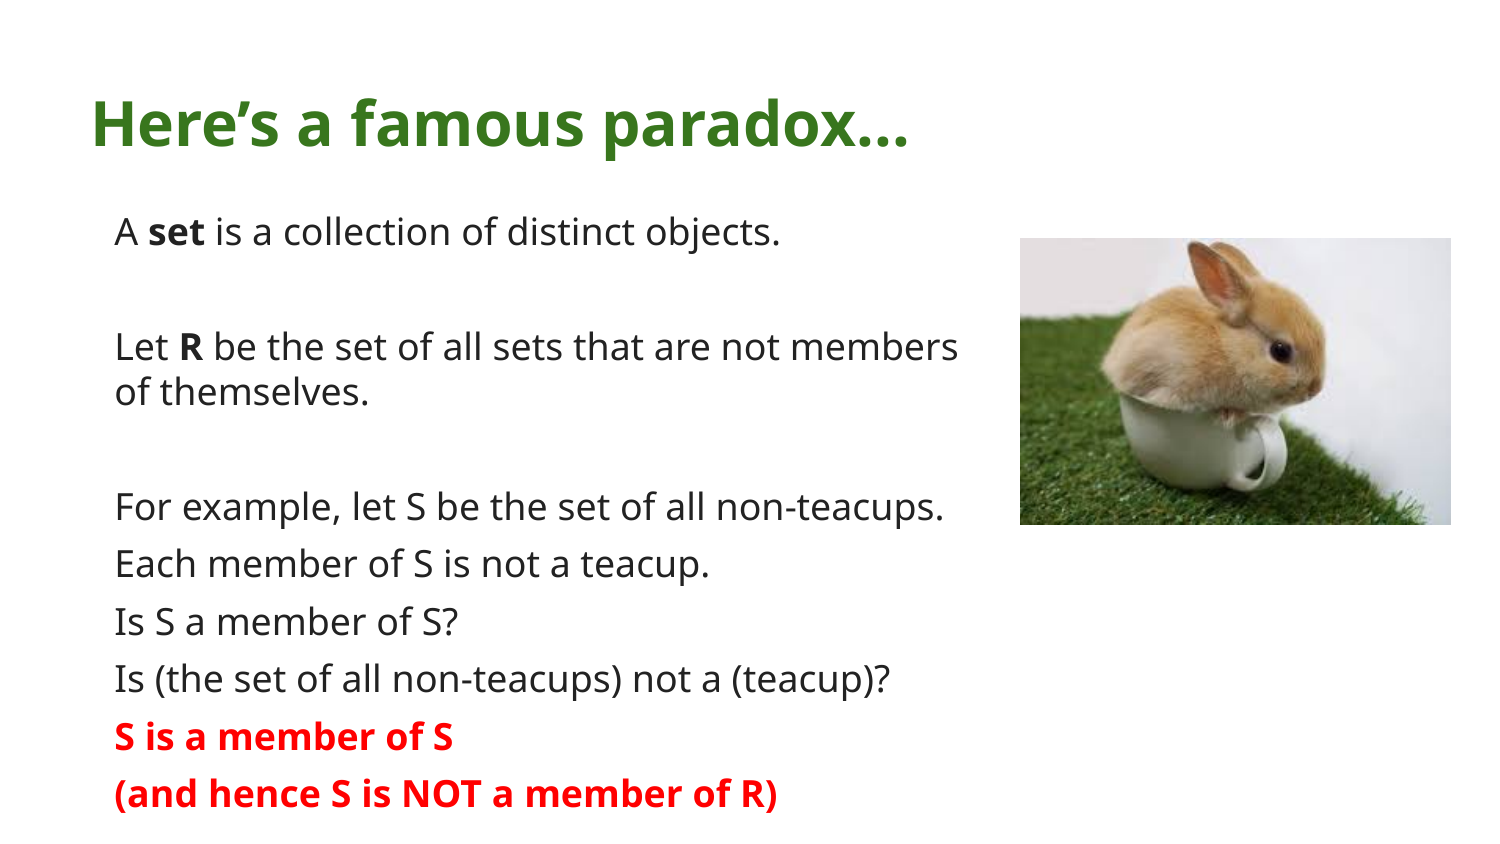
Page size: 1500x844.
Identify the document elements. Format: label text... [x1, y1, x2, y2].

picture [1020, 238, 1451, 526]
list A set is a collection of distinct objects. Let R be the set of all sets that are not members of themselves. For example, let S be the set of all non-teacups. Each member of S is not a teacup. Is S a member of S? Is (the set of all non-teacups) not a (teacup)? S is a member of S (and hence S is NOT a member of R) [99, 192, 1015, 606]
title Here’s a famous paradox... [75, 33, 1425, 175]
